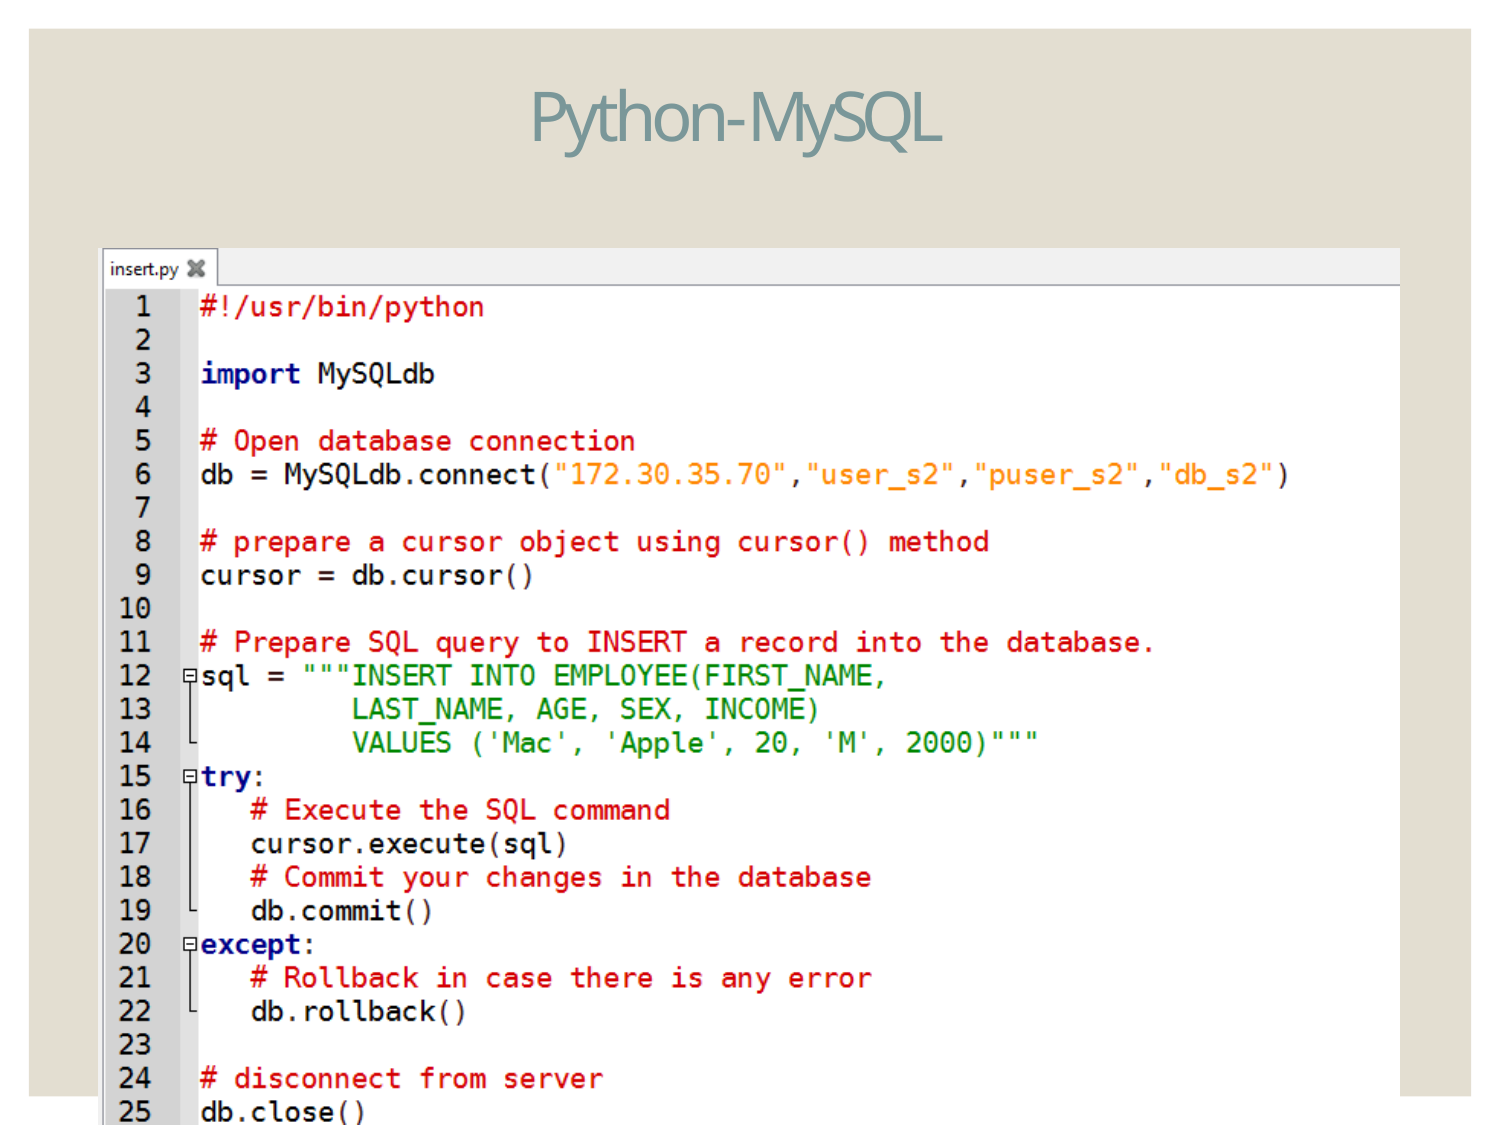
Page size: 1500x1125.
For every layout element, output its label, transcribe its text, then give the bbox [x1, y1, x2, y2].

title Python-MySQL [311, 18, 1187, 209]
picture [98, 248, 1400, 1125]
